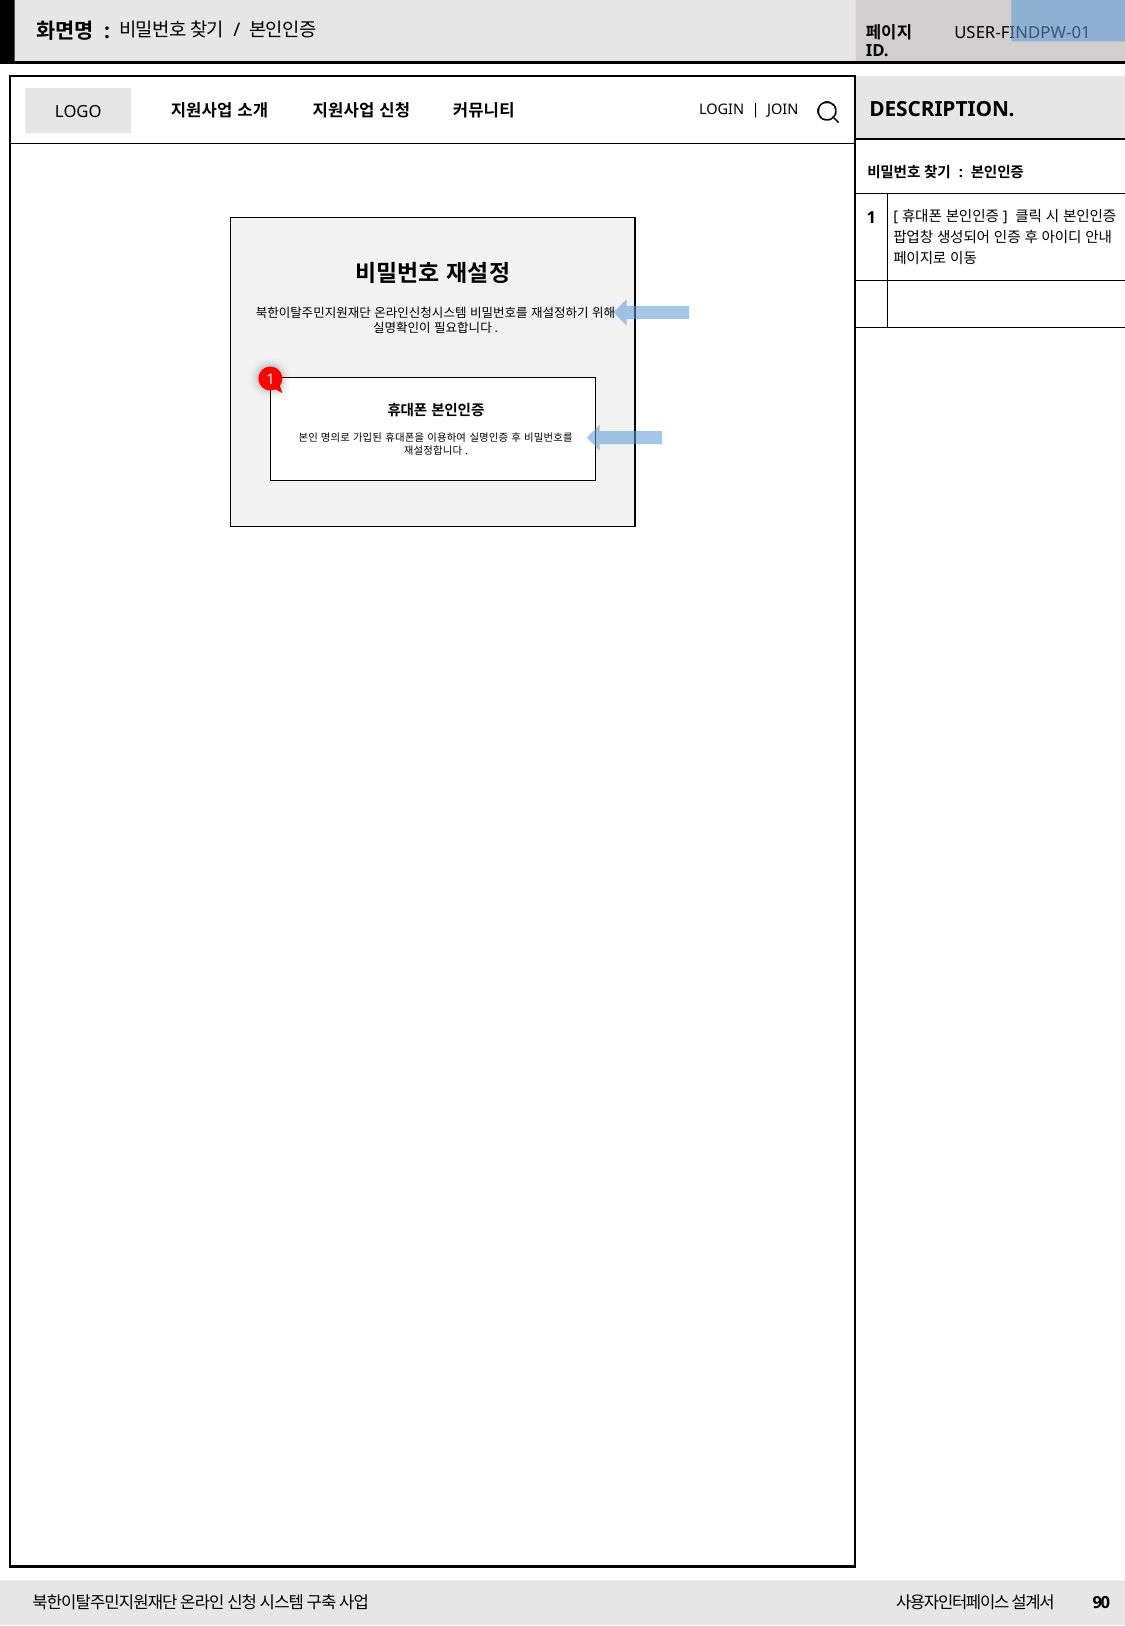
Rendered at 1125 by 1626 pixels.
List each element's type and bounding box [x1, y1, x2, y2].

table_cell [888, 194, 1125, 280]
picture [817, 101, 839, 123]
text_box [1011, 0, 1125, 42]
table_cell [888, 281, 1125, 327]
table_cell [855, 281, 887, 327]
text_box [230, 217, 690, 527]
list [113, 13, 839, 49]
table_header [855, 149, 1125, 193]
slide_number [1077, 1584, 1125, 1620]
table_cell [855, 194, 887, 280]
list [948, 16, 1125, 48]
